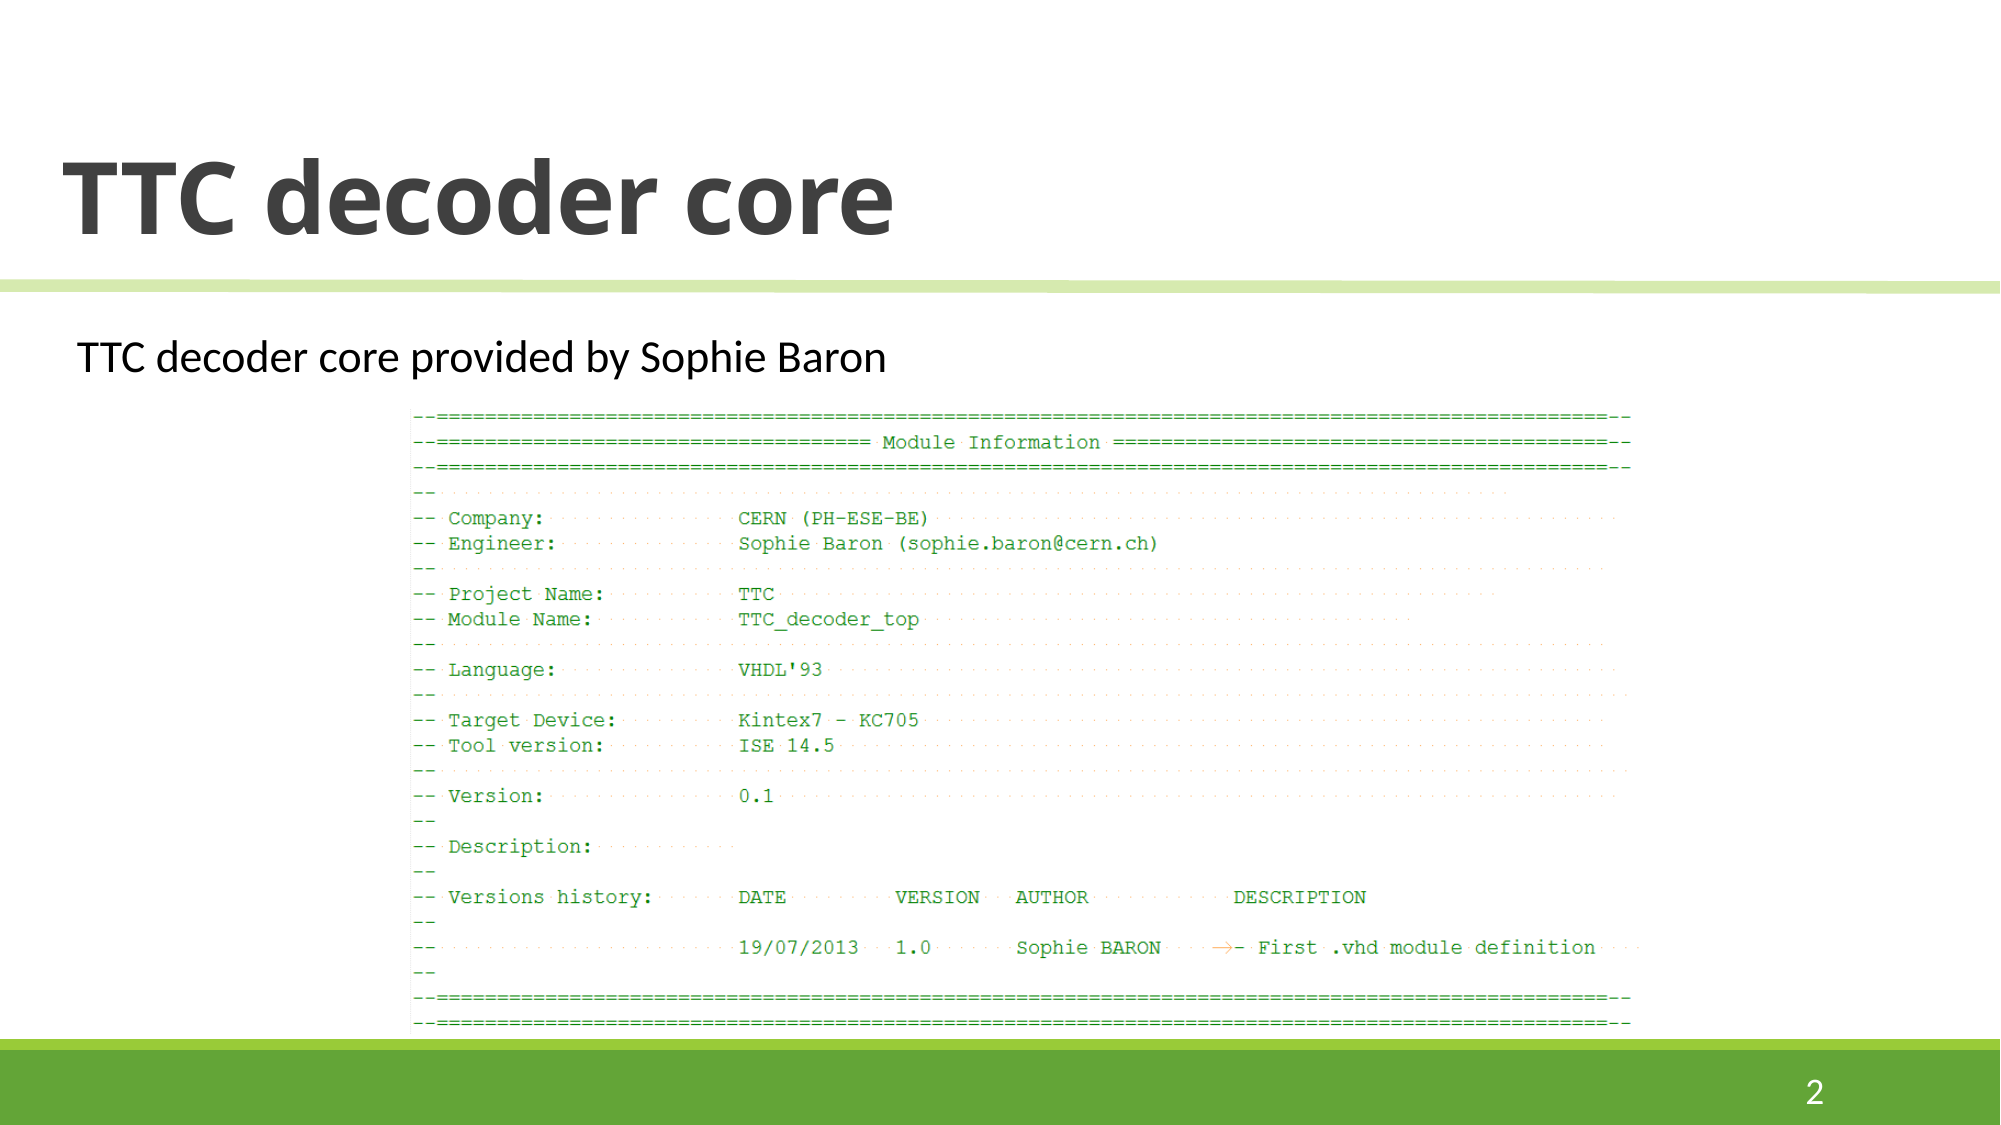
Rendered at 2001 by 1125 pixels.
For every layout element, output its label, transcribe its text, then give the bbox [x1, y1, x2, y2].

title TTC decoder core [46, 44, 1772, 263]
slide_number 2 [1624, 1059, 1840, 1120]
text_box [0, 284, 2000, 288]
picture [410, 409, 1644, 1036]
text_box TTC decoder core provided by Sophie Baron [0, 319, 965, 389]
